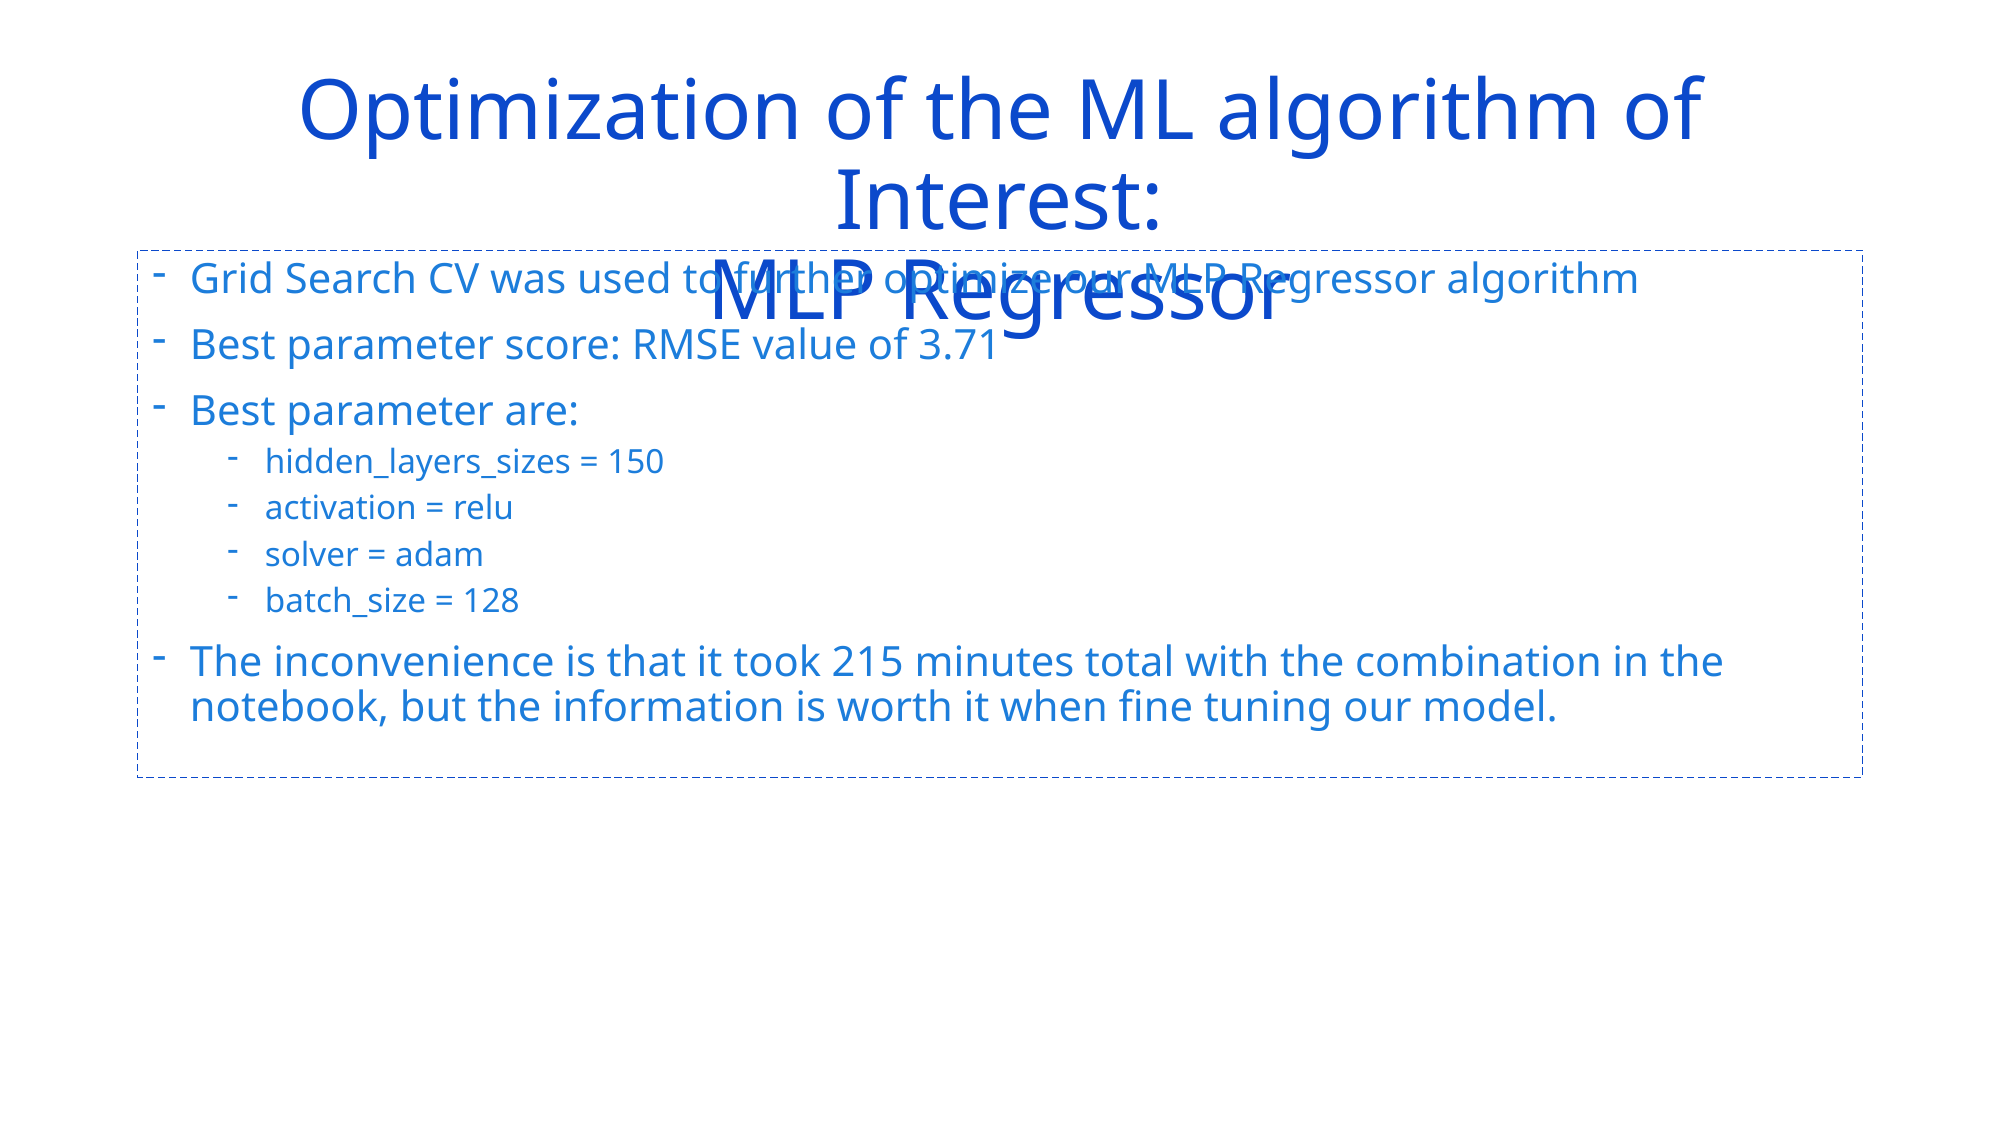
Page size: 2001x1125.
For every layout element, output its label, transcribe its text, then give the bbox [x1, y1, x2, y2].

title Optimization of the ML algorithm of Interest: MLP Regressor [137, 59, 1863, 250]
text_box Grid Search CV was used to further optimize our MLP Regressor algorithm Best parameter score: RMSE value of 3.71 Best parameter are: hidden_layers_sizes = 150 activation = relu solver = adam batch_size = 128 The inconvenience is that it took 215 minutes total with the combination in the notebook, but the information is worth it when fine tuning our model. [137, 250, 1863, 778]
